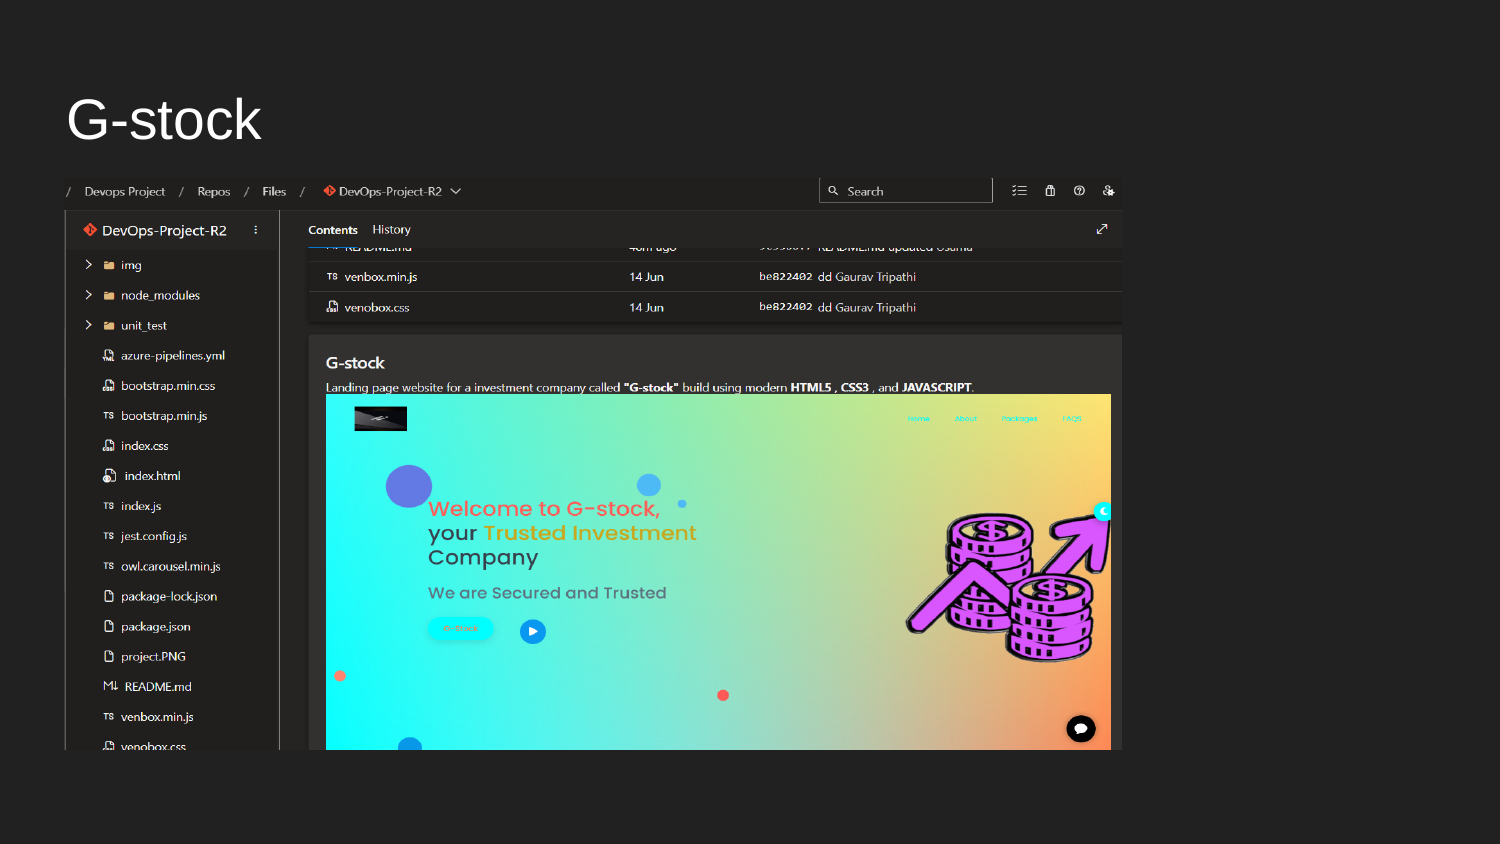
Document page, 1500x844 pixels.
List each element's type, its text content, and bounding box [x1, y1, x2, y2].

title G-stock [51, 72, 1449, 167]
picture [63, 177, 1123, 750]
picture [400, 739, 420, 750]
